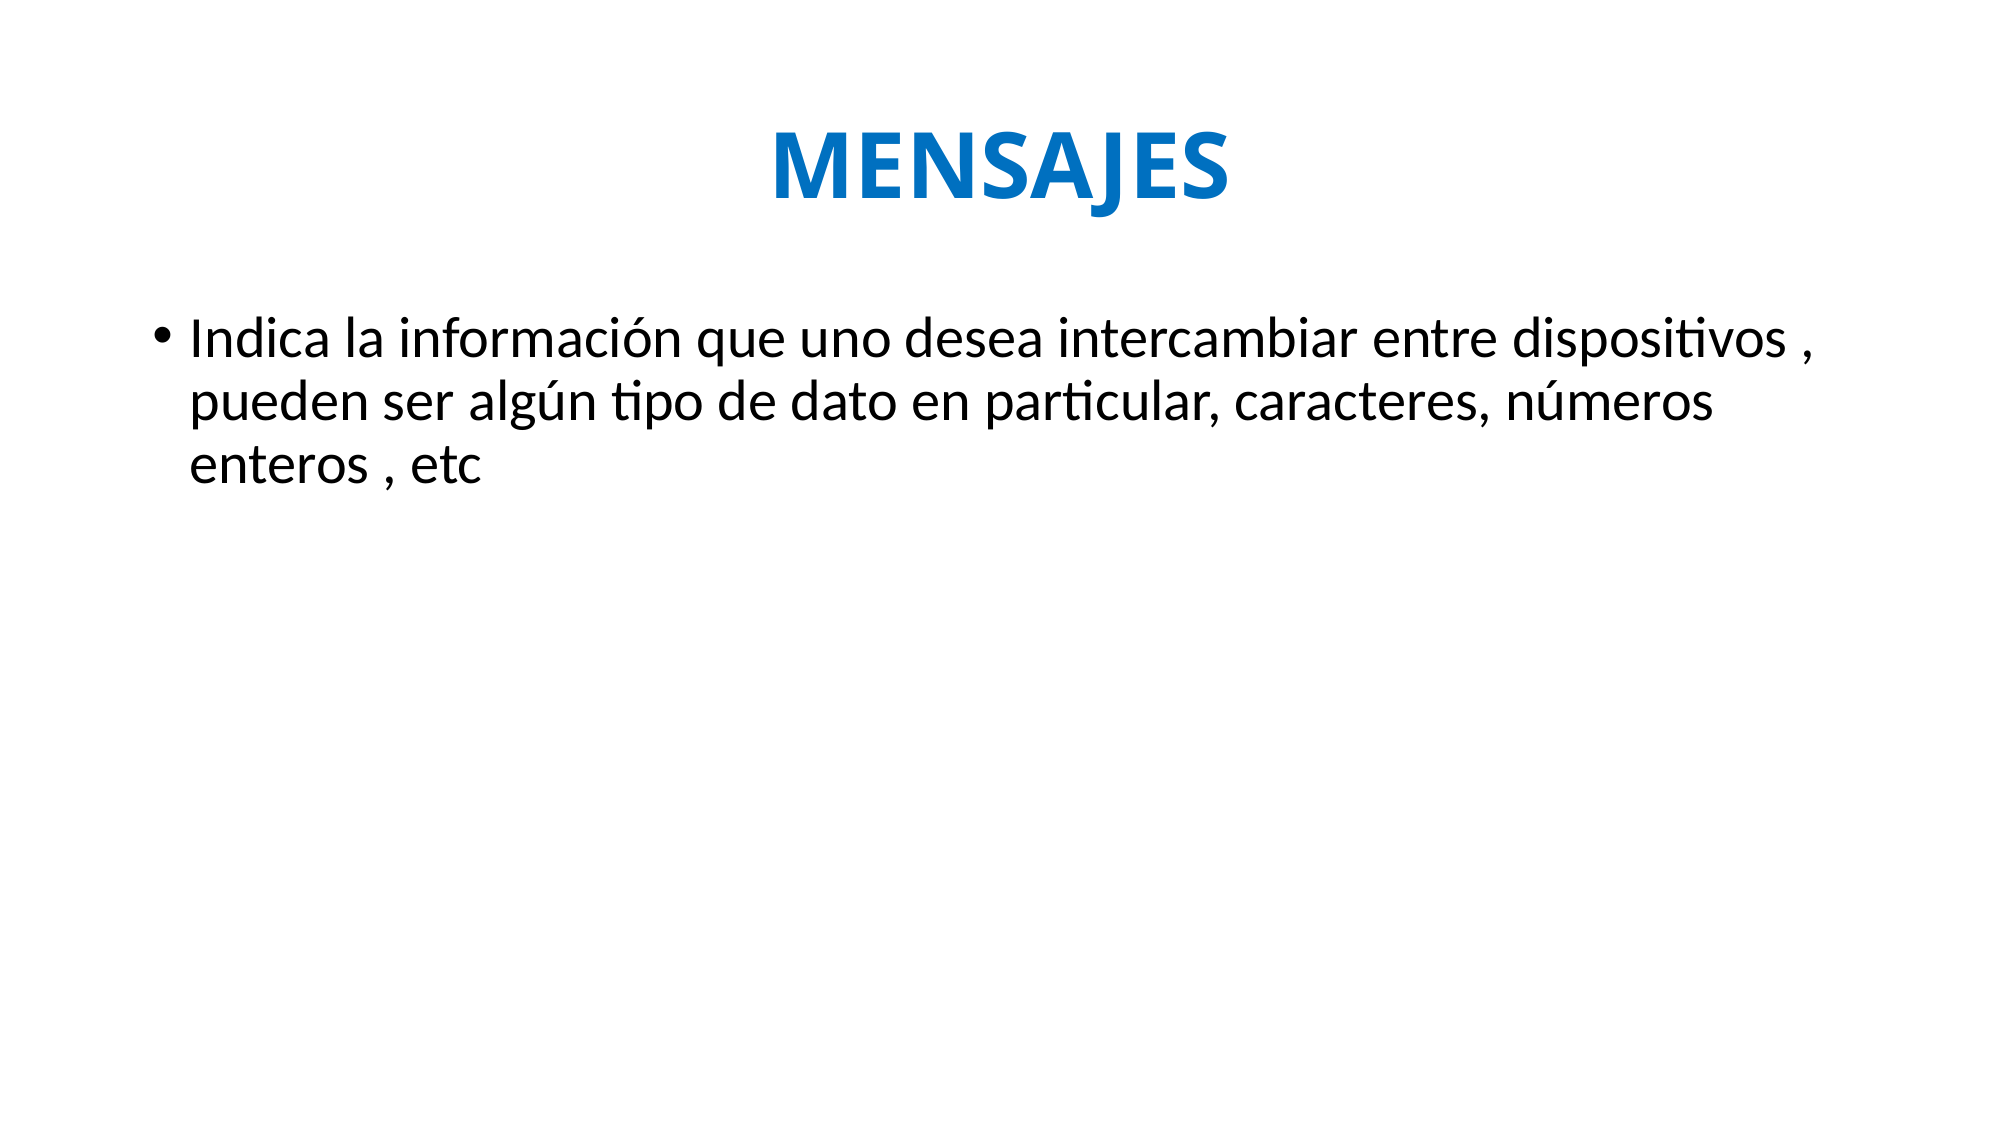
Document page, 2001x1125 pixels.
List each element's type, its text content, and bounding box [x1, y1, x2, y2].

title MENSAJES [137, 59, 1863, 278]
list Indica la información que uno desea intercambiar entre dispositivos , pueden ser algún tipo de dato en particular, caracteres, números enteros , etc [137, 299, 1863, 1014]
